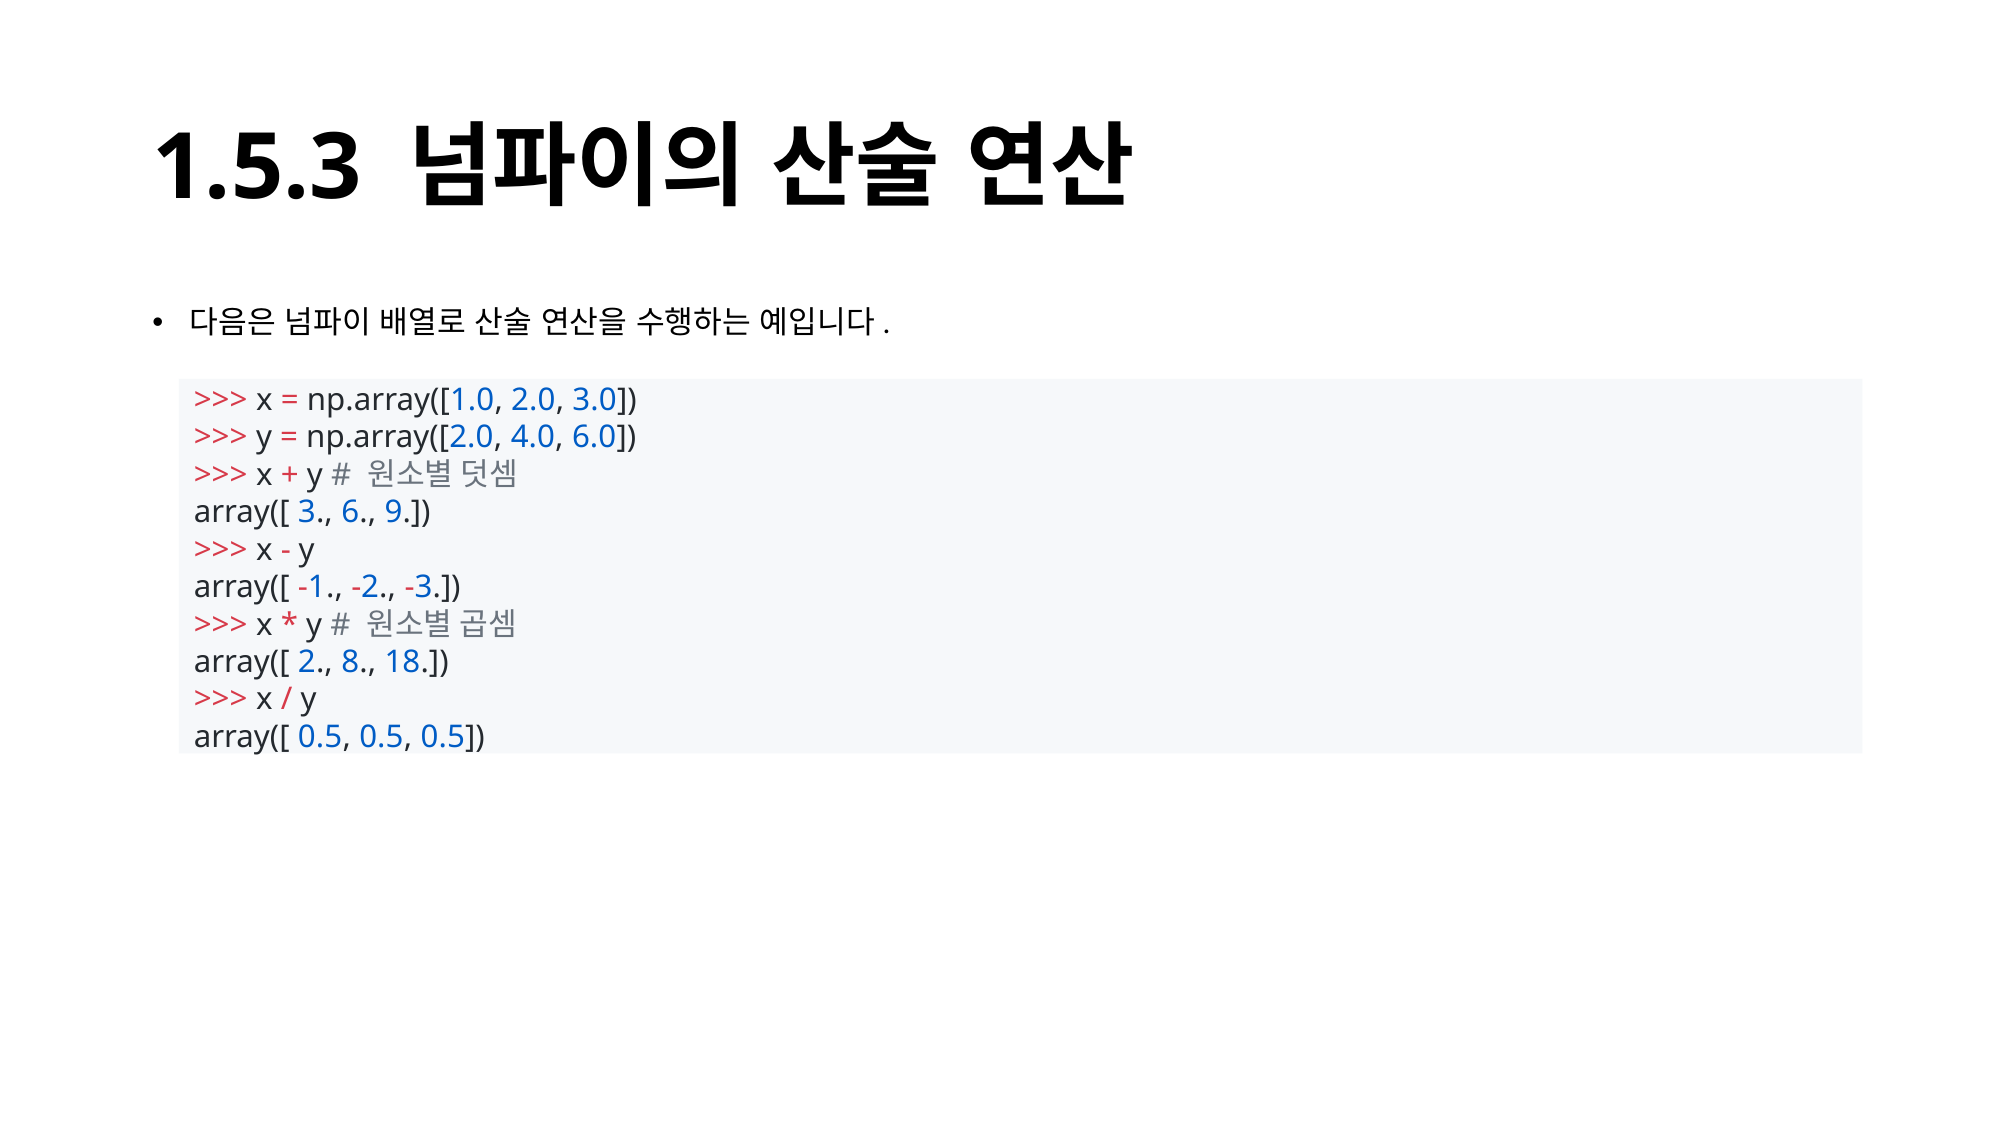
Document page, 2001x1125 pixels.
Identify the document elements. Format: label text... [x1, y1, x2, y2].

text_box >>> x = np.array([1.0, 2.0, 3.0]) >>> y = np.array([2.0, 4.0, 6.0]) >>> x + y # 원소별 덧셈 array([ 3., 6., 9.]) >>> x - y array([ -1., -2., -3.]) >>> x * y # 원소별 곱셈 array([ 2., 8., 18.]) >>> x / y array([ 0.5, 0.5, 0.5]) [178, 378, 1863, 754]
title 1.5.3 넘파이의 산술 연산 [137, 59, 1863, 278]
list 다음은 넘파이 배열로 산술 연산을 수행하는 예입니다. [137, 299, 1863, 355]
